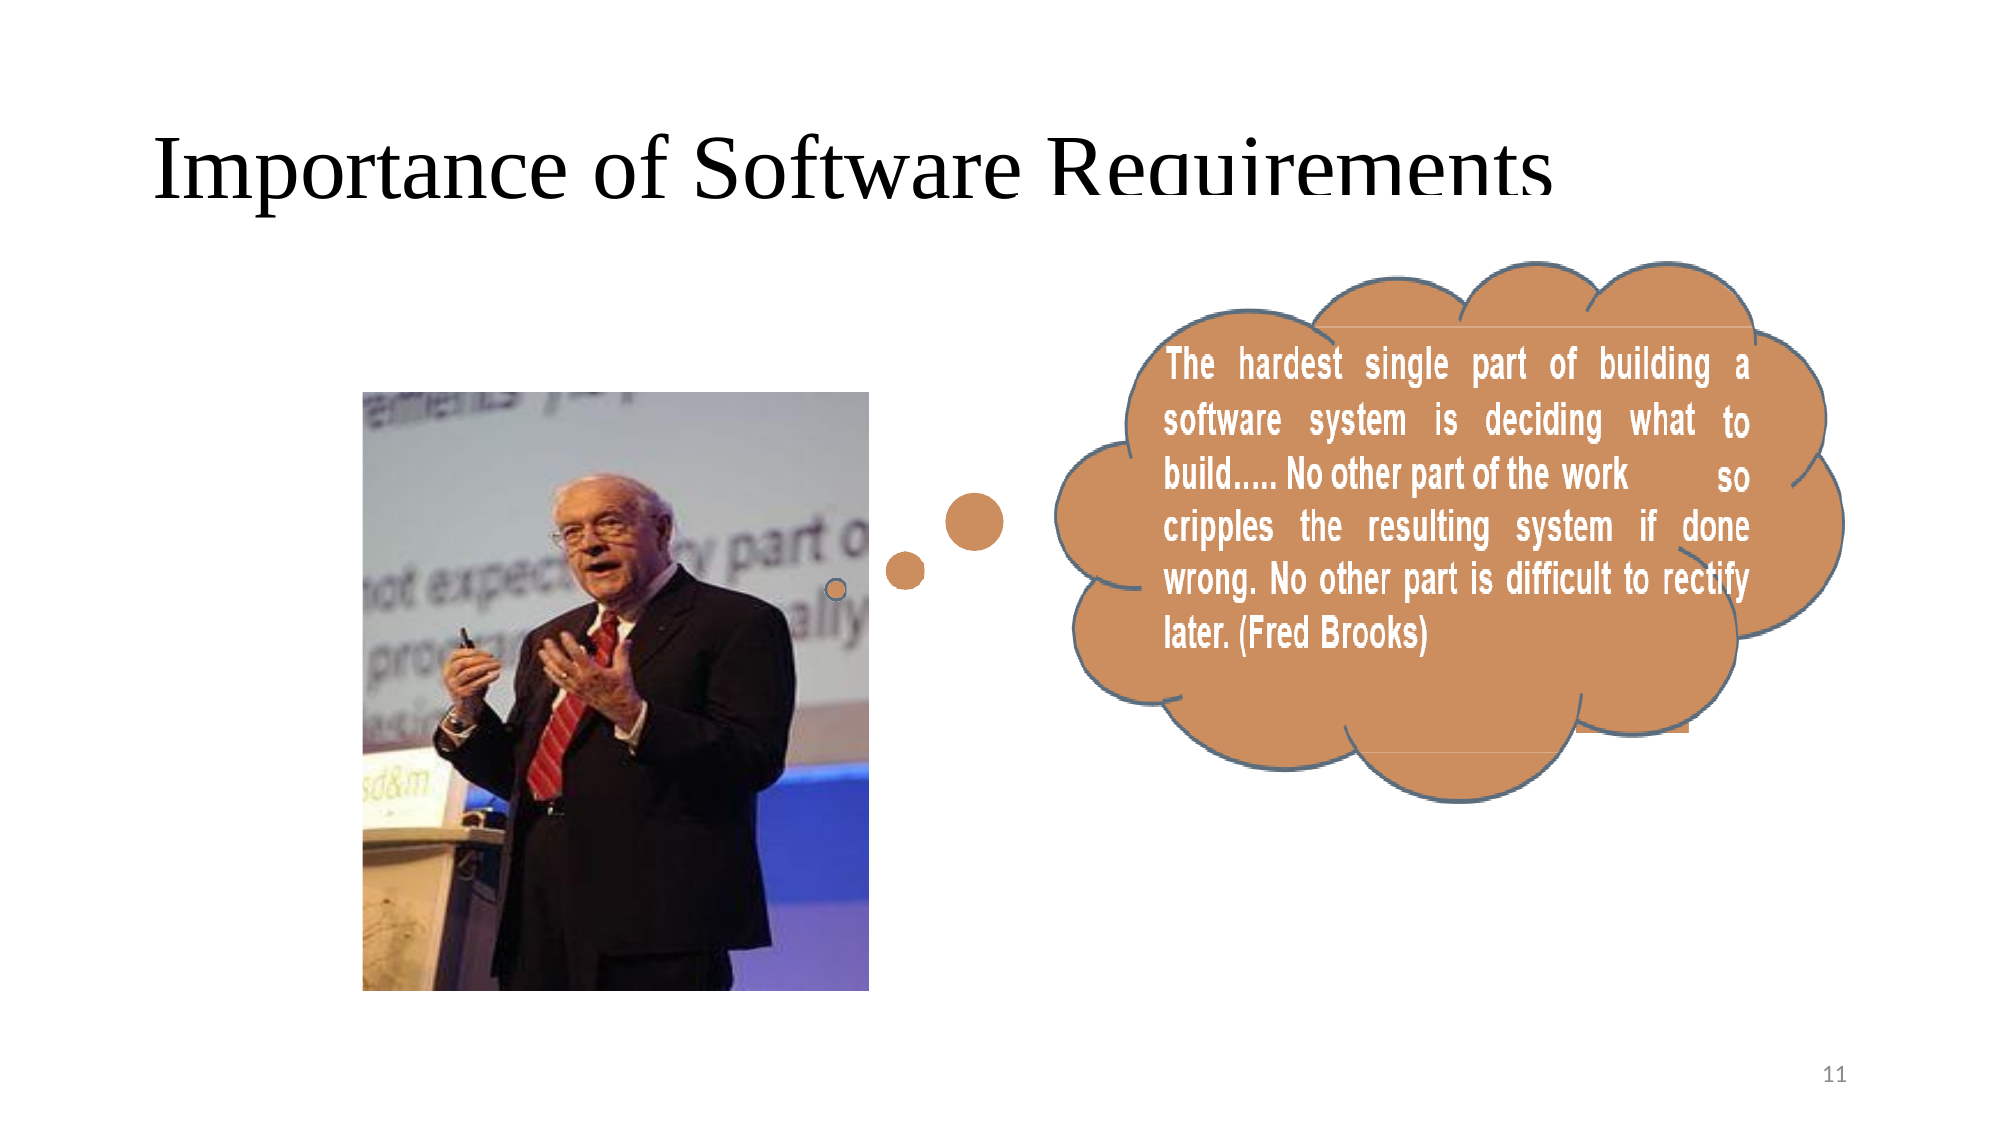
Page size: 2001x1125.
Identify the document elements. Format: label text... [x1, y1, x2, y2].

text_box [945, 492, 1004, 551]
text_box [362, 392, 869, 991]
title Importance of Software Requirements [137, 59, 1863, 278]
text_box [823, 578, 847, 602]
picture [1015, 195, 1886, 907]
text_box [885, 551, 925, 590]
slide_number 11 [1412, 1042, 1863, 1103]
